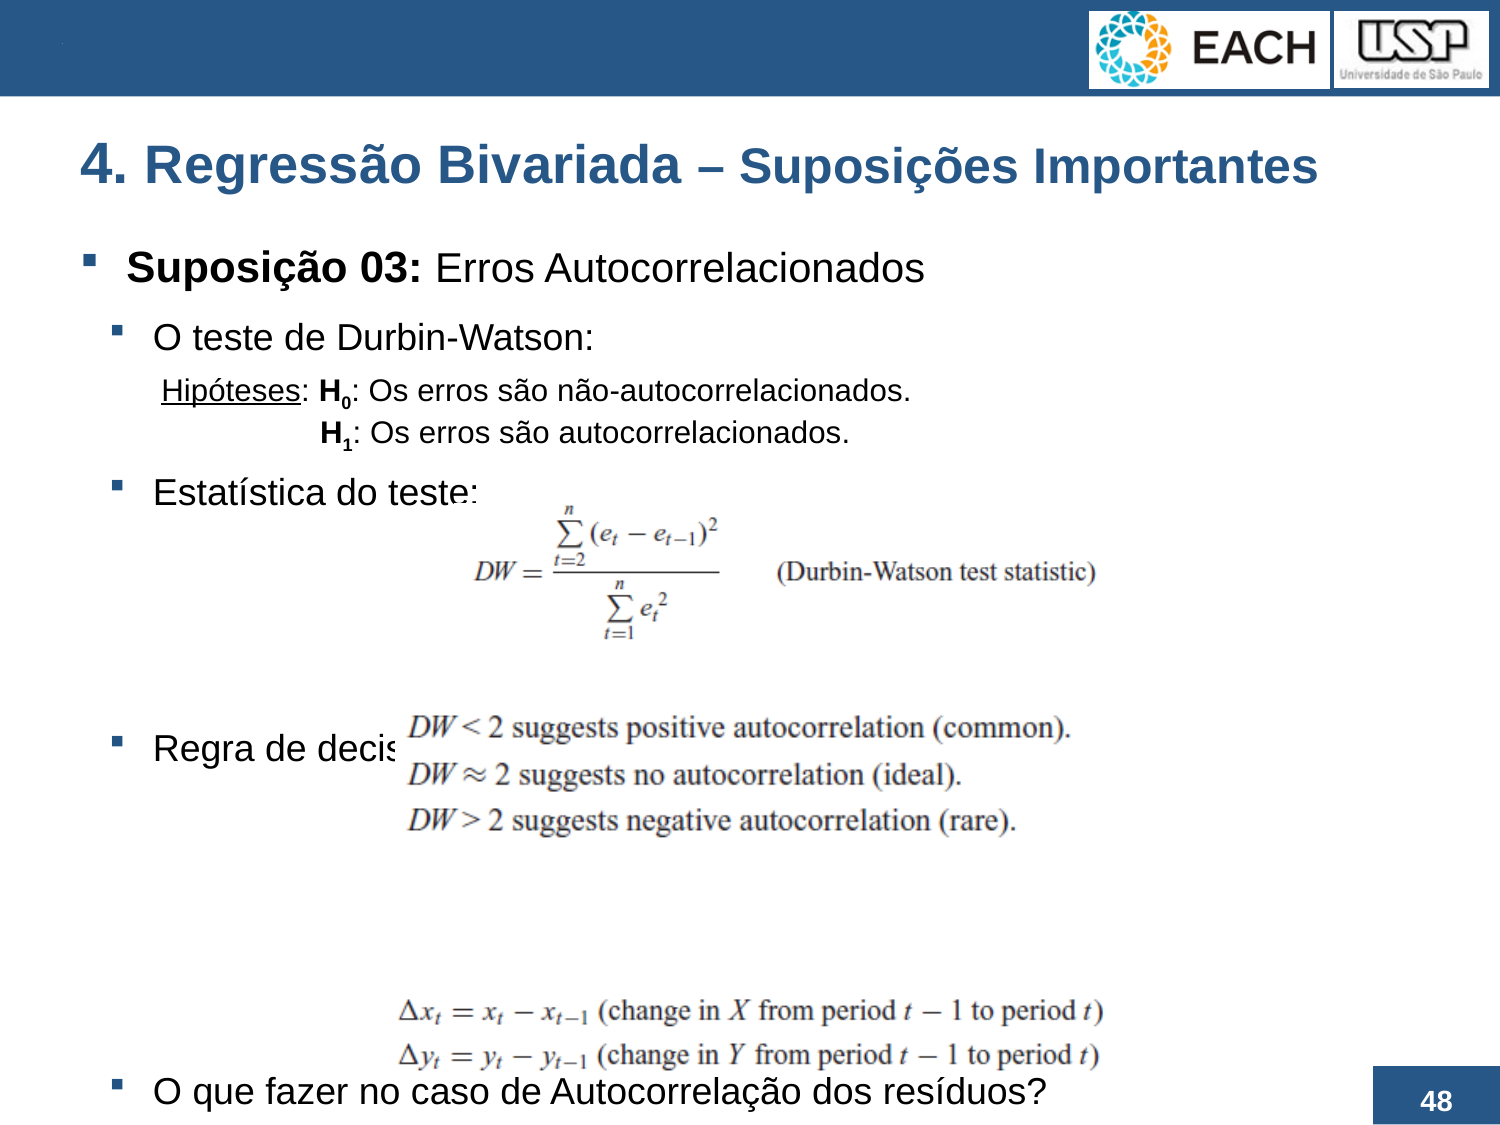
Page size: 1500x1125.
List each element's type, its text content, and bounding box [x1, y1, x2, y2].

list Suposição 03: Erros Autocorrelacionados O teste de Durbin-Watson: Hipóteses: H0: Os erros são não-autocorrelacionados. H1: Os erros são autocorrelacionados. Estatística do teste: Regra de decisão: O que fazer no caso de Autocorrelação dos resíduos? Transformamos ambas as variáveis (tomamos diferenças). [64, 231, 1447, 1071]
picture [395, 703, 1108, 847]
picture [383, 987, 1153, 1077]
picture [1334, 11, 1489, 88]
title 4. Regressão Bivariada – Suposições Importantes [64, 117, 1448, 247]
picture [1089, 11, 1330, 89]
picture [454, 503, 1108, 651]
